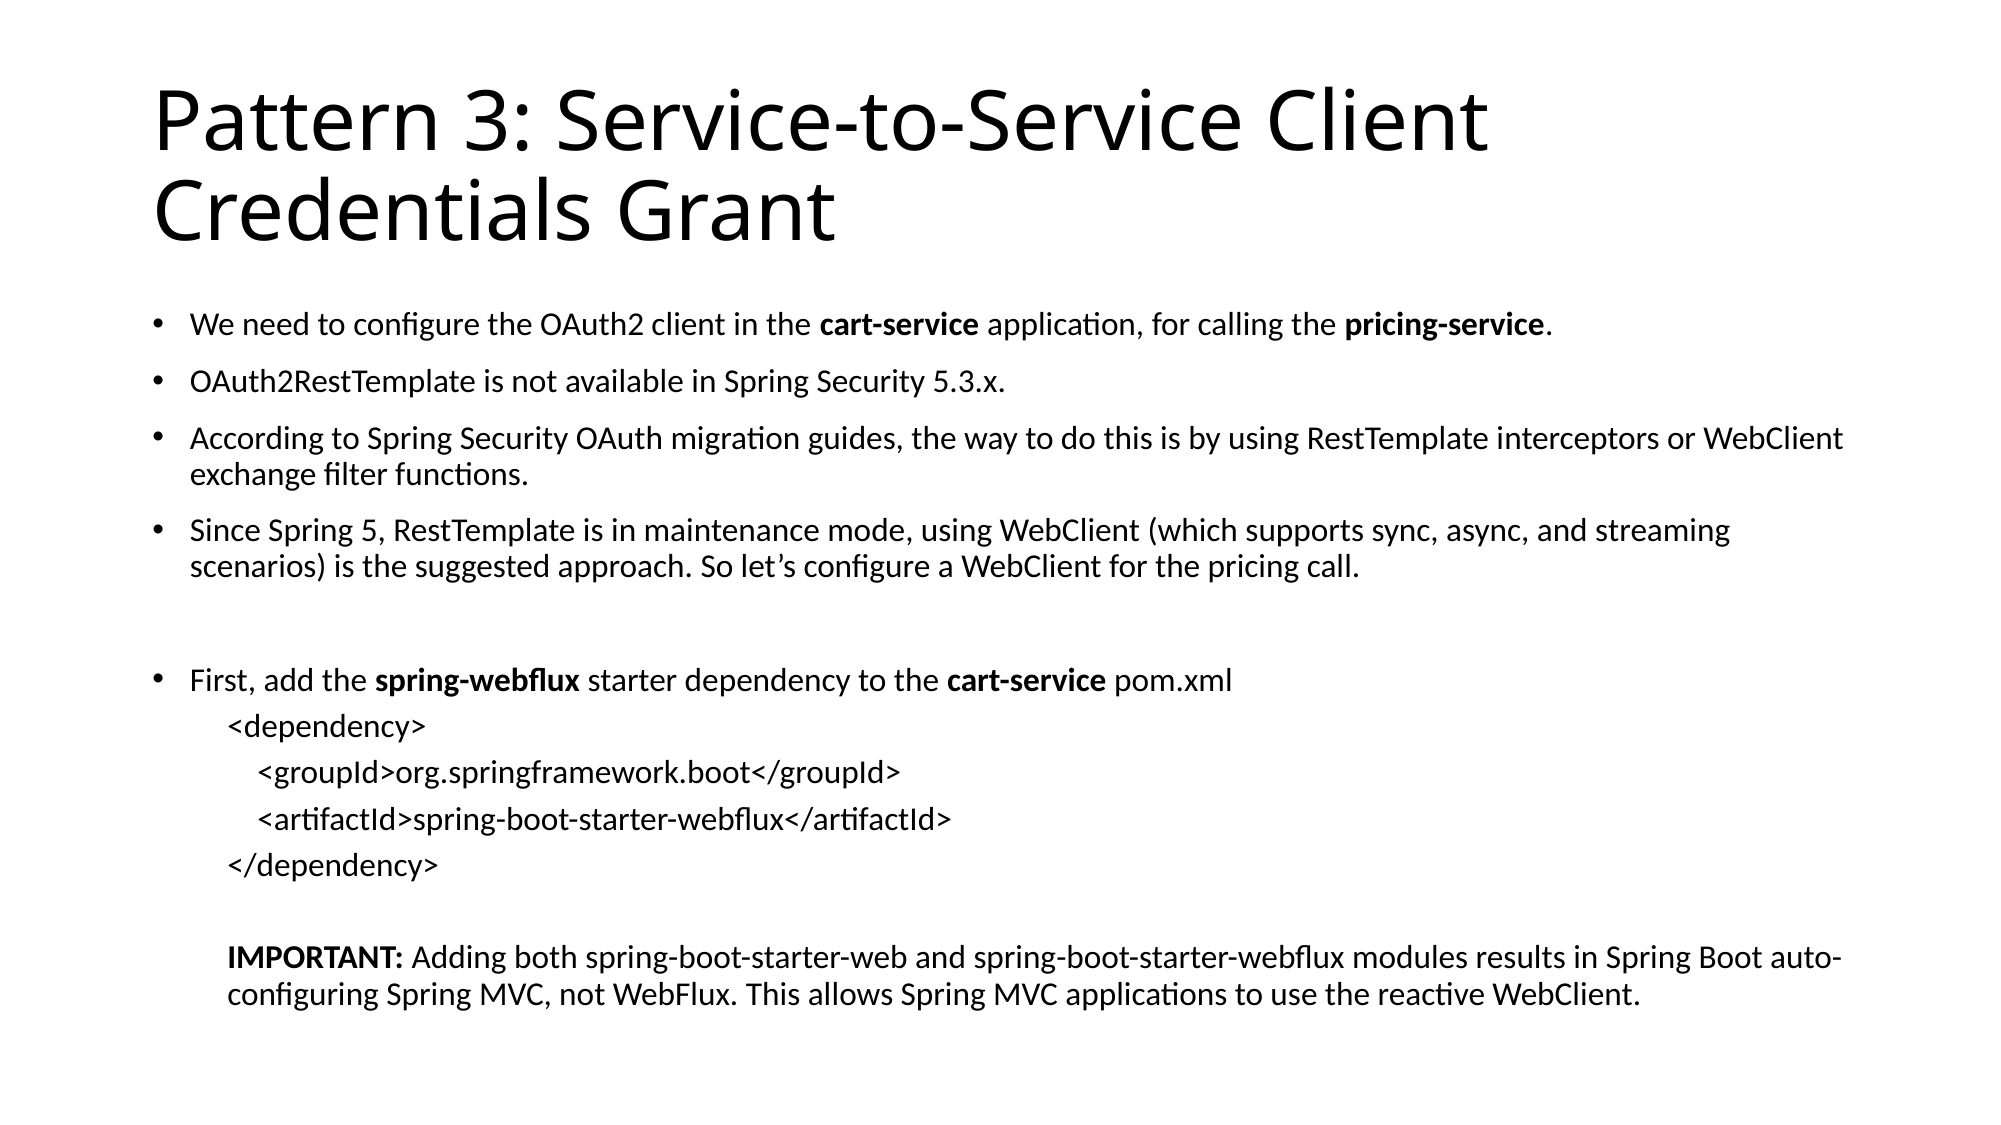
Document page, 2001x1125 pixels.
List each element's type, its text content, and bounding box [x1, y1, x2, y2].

title Pattern 3: Service-to-Service Client Credentials Grant [137, 59, 1863, 278]
list We need to configure the OAuth2 client in the cart-service application, for calling the pricing-service. OAuth2RestTemplate is not available in Spring Security 5.3.x. According to Spring Security OAuth migration guides, the way to do this is by using RestTemplate interceptors or WebClient exchange filter functions. Since Spring 5, RestTemplate is in maintenance mode, using WebClient (which supports sync, async, and streaming scenarios) is the suggested approach. So let’s configure a WebClient for the pricing call. First, add the spring-webflux starter dependency to the cart-service pom.xml <dependency> <groupId>org.springframework.boot</groupId> <artifactId>spring-boot-starter-webflux</artifactId> </dependency> IMPORTANT: Adding both spring-boot-starter-web and spring-boot-starter-webflux modules results in Spring Boot auto-configuring Spring MVC, not WebFlux. This allows Spring MVC applications to use the reactive WebClient. [137, 299, 1863, 1014]
